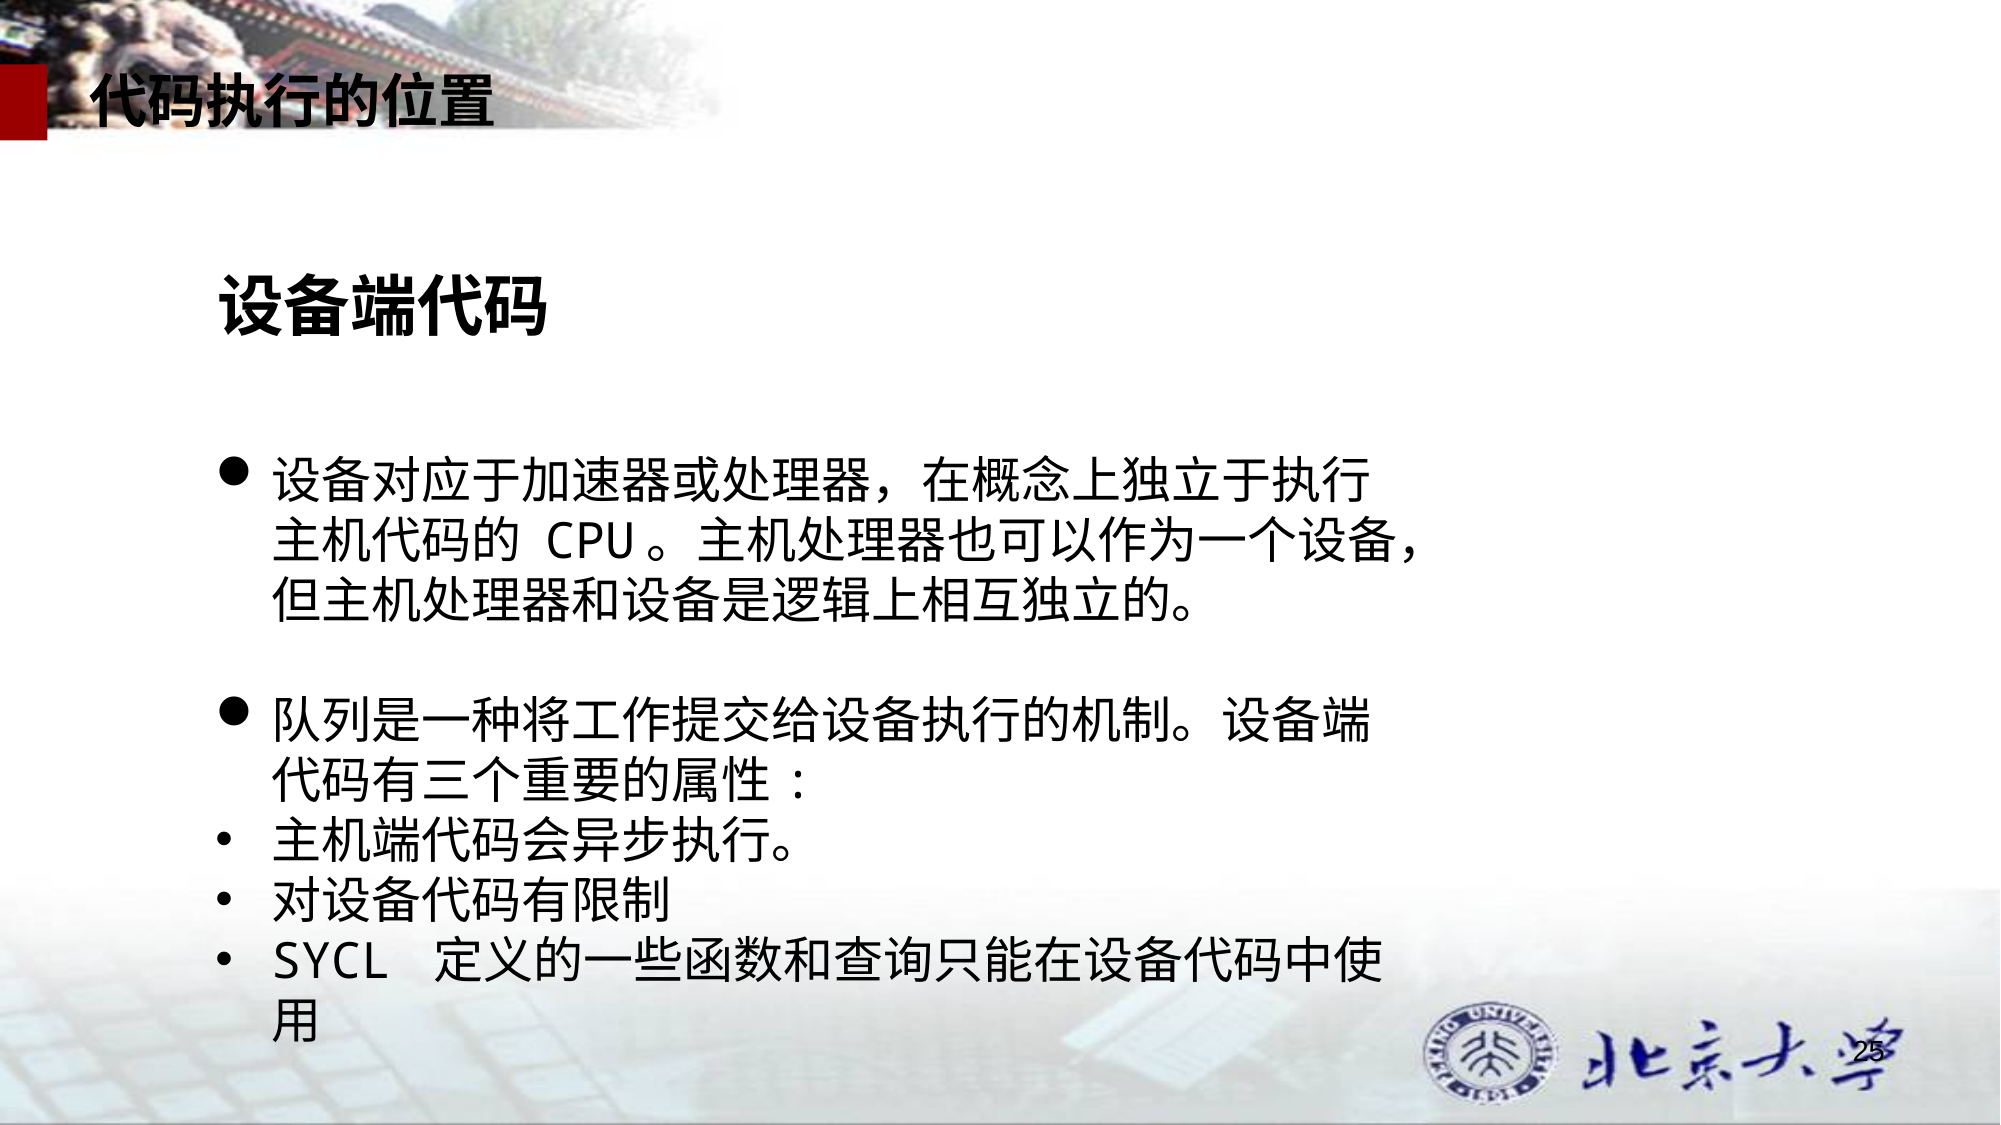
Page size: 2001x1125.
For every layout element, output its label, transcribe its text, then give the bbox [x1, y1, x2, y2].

text_box 设备对应于加速器或处理器，在概念上独立于执行主机代码的 CPU。主机处理器也可以作为一个设备，但主机处理器和设备是逻辑上相互独立的。 队列是一种将工作提交给设备执行的机制。设备端代码有三个重要的属性: 主机端代码会异步执行。 对设备代码有限制 SYCL 定义的一些函数和查询只能在设备代码中使用 [200, 440, 1418, 1056]
text_box 设备端代码 [202, 256, 566, 352]
picture [0, 0, 2000, 1125]
slide_number 25 [1433, 1024, 1900, 1103]
text_box 代码执行的位置 [74, 56, 843, 212]
text_box [0, 64, 48, 141]
